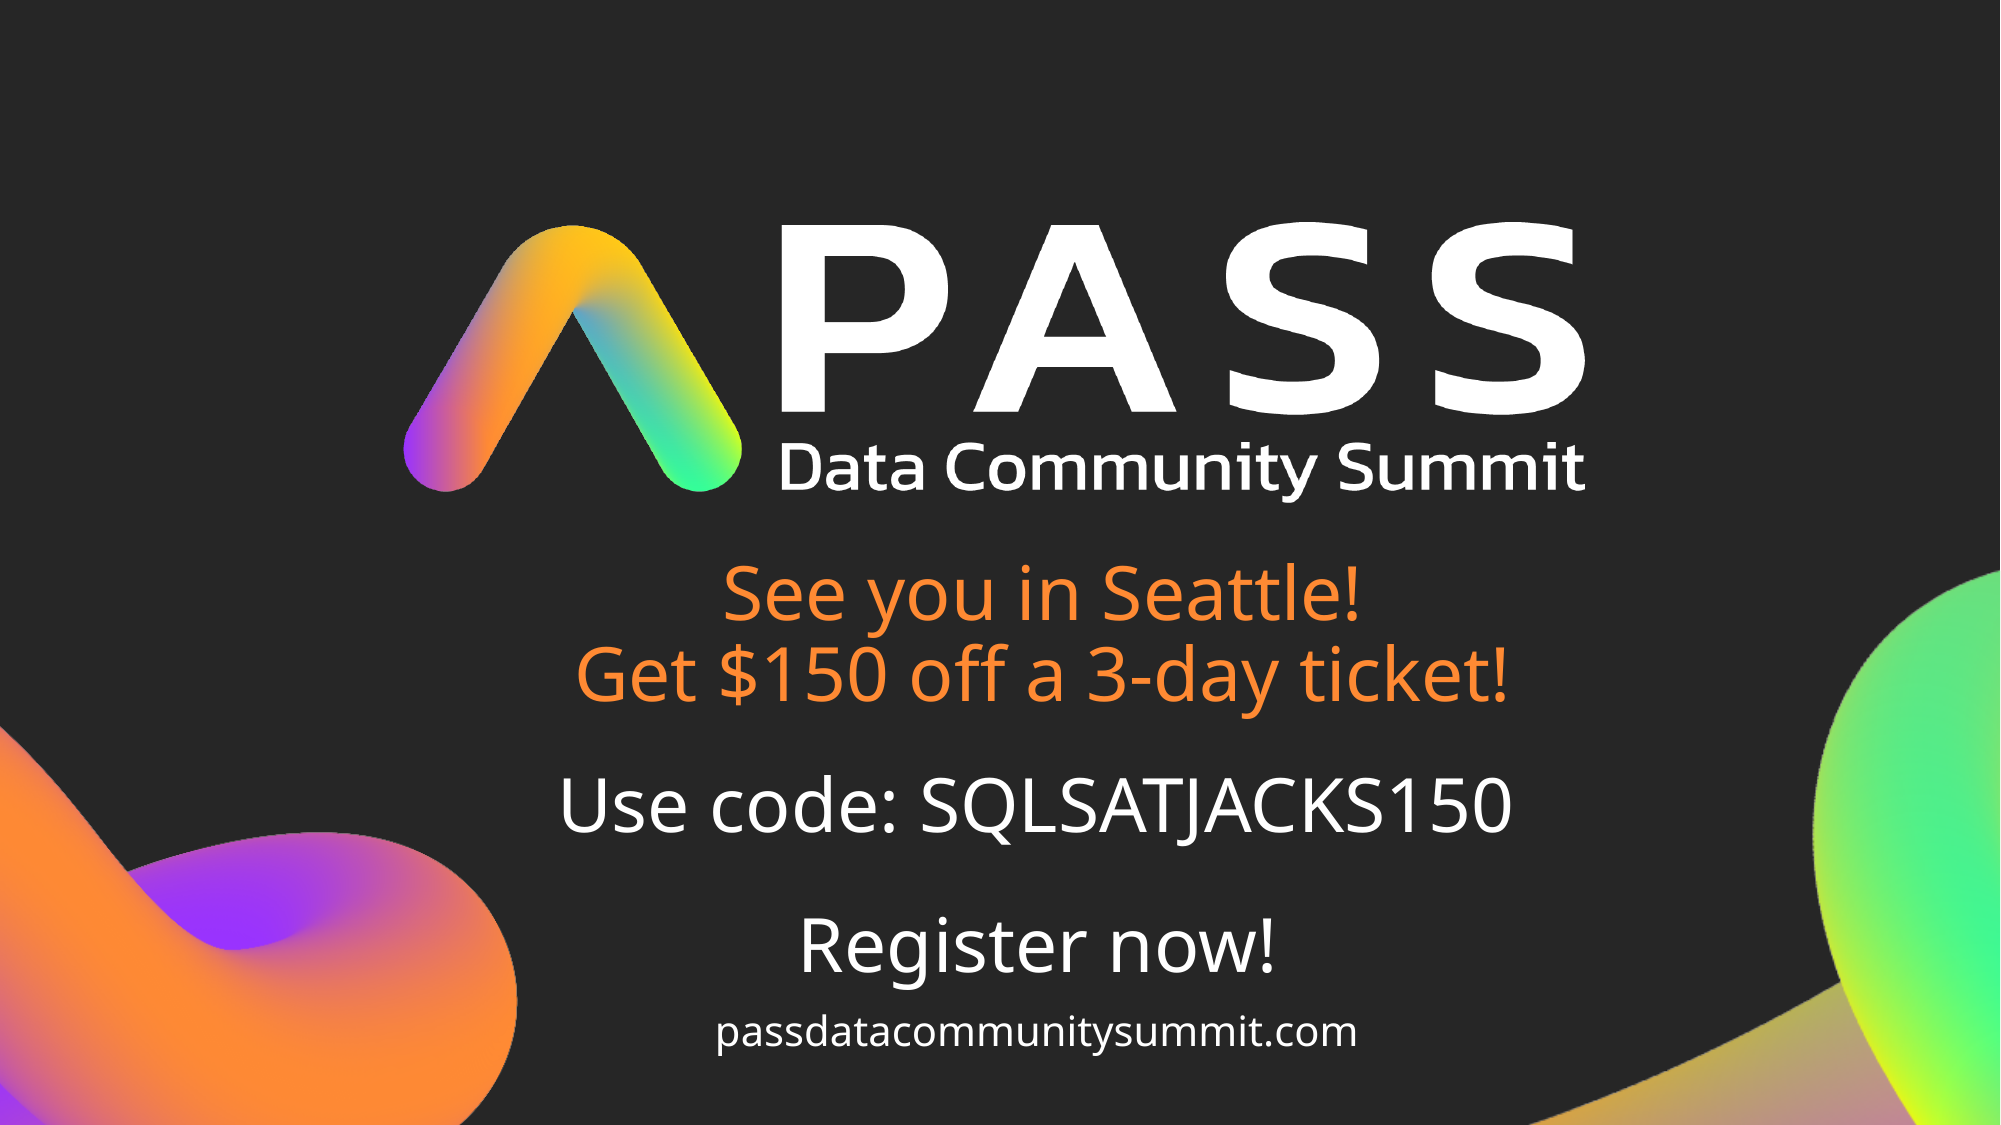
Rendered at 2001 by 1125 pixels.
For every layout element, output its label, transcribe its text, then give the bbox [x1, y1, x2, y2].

text_box Use code: SQLSATJACKS150 [143, 741, 1929, 923]
picture [1197, 302, 2001, 1125]
picture [0, 215, 1600, 1125]
text_box See you in Seattle! Get $150 off a 3-day ticket! [91, 548, 1995, 735]
title Register now! [145, 880, 1931, 1062]
text_box passdatacommunitysummit.com [484, 997, 1590, 1070]
